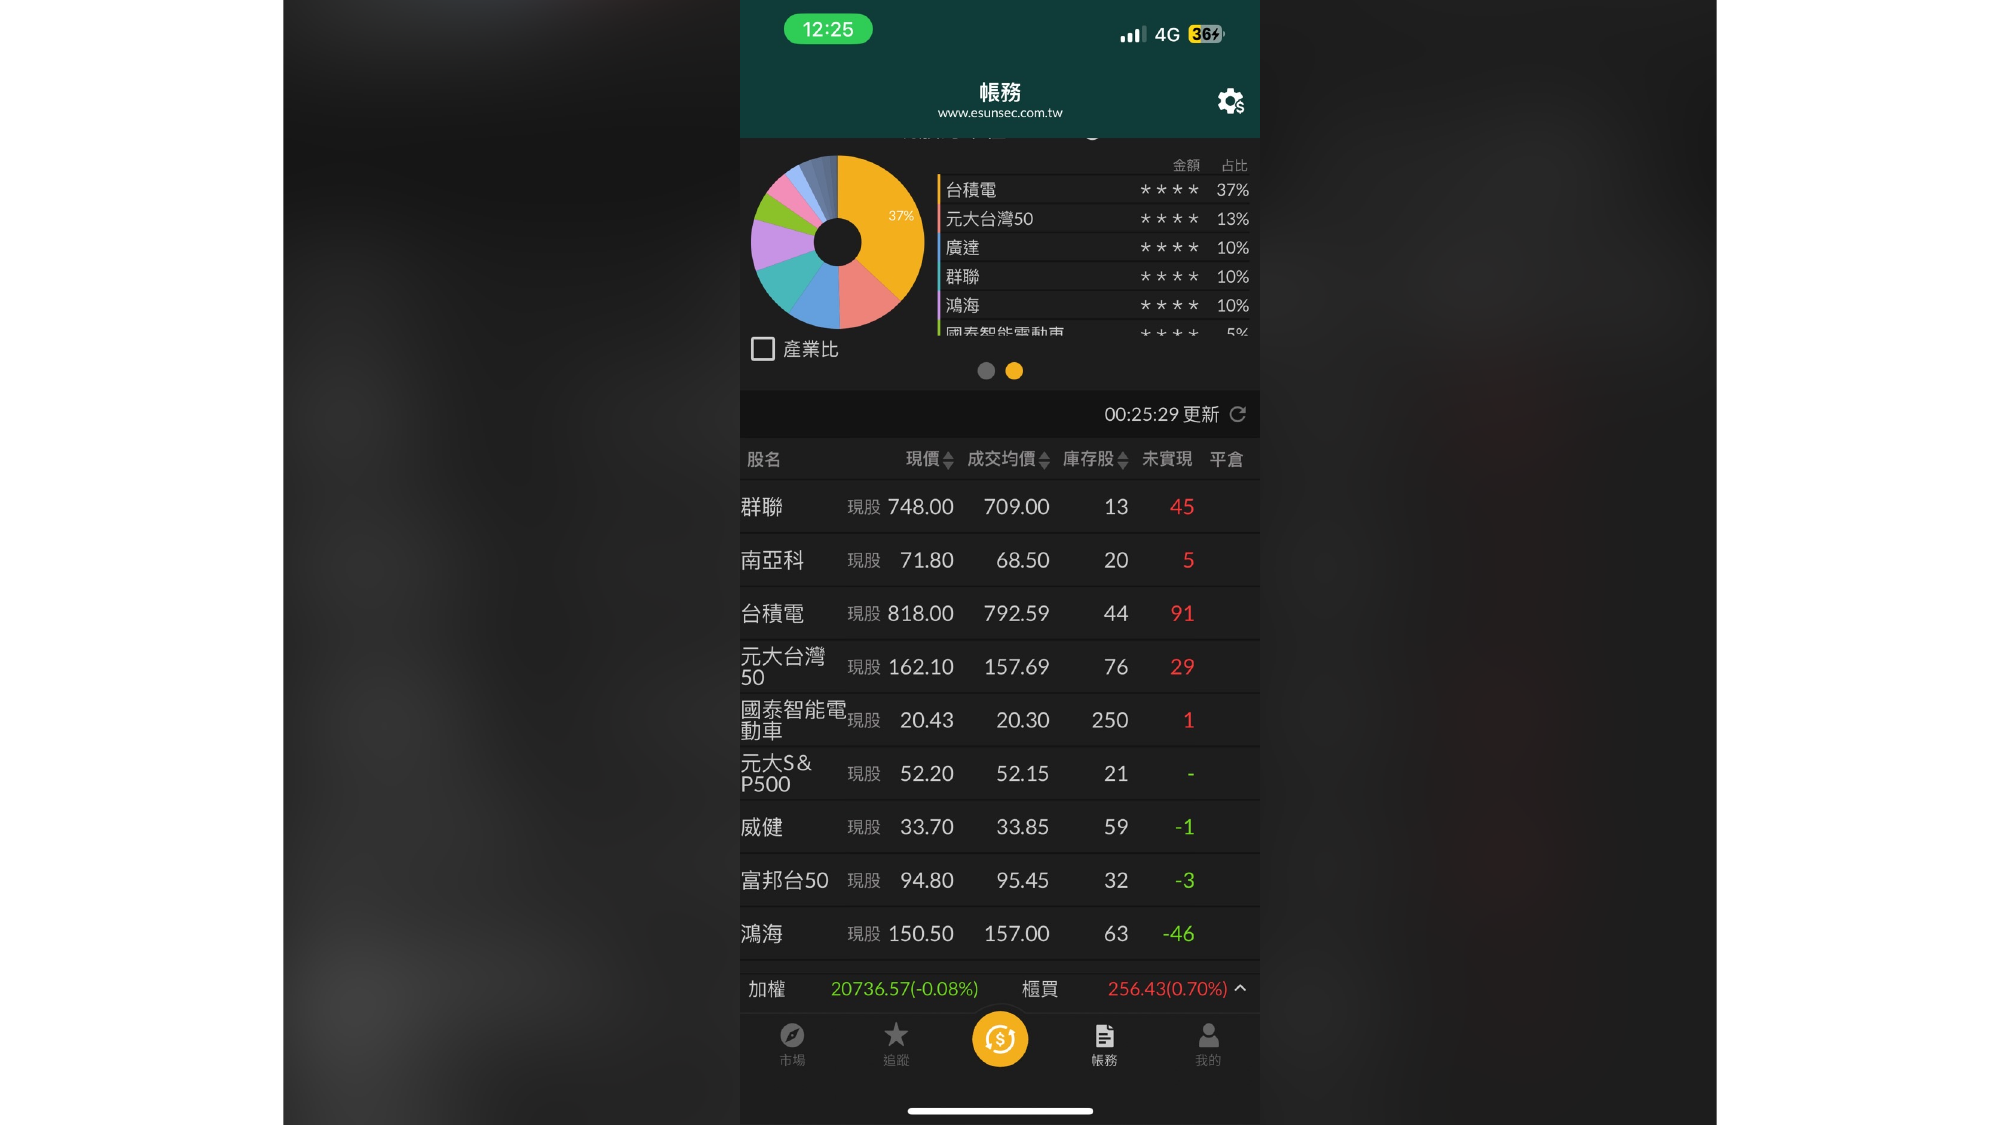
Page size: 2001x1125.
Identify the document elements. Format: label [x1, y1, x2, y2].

picture [282, 0, 1718, 1125]
